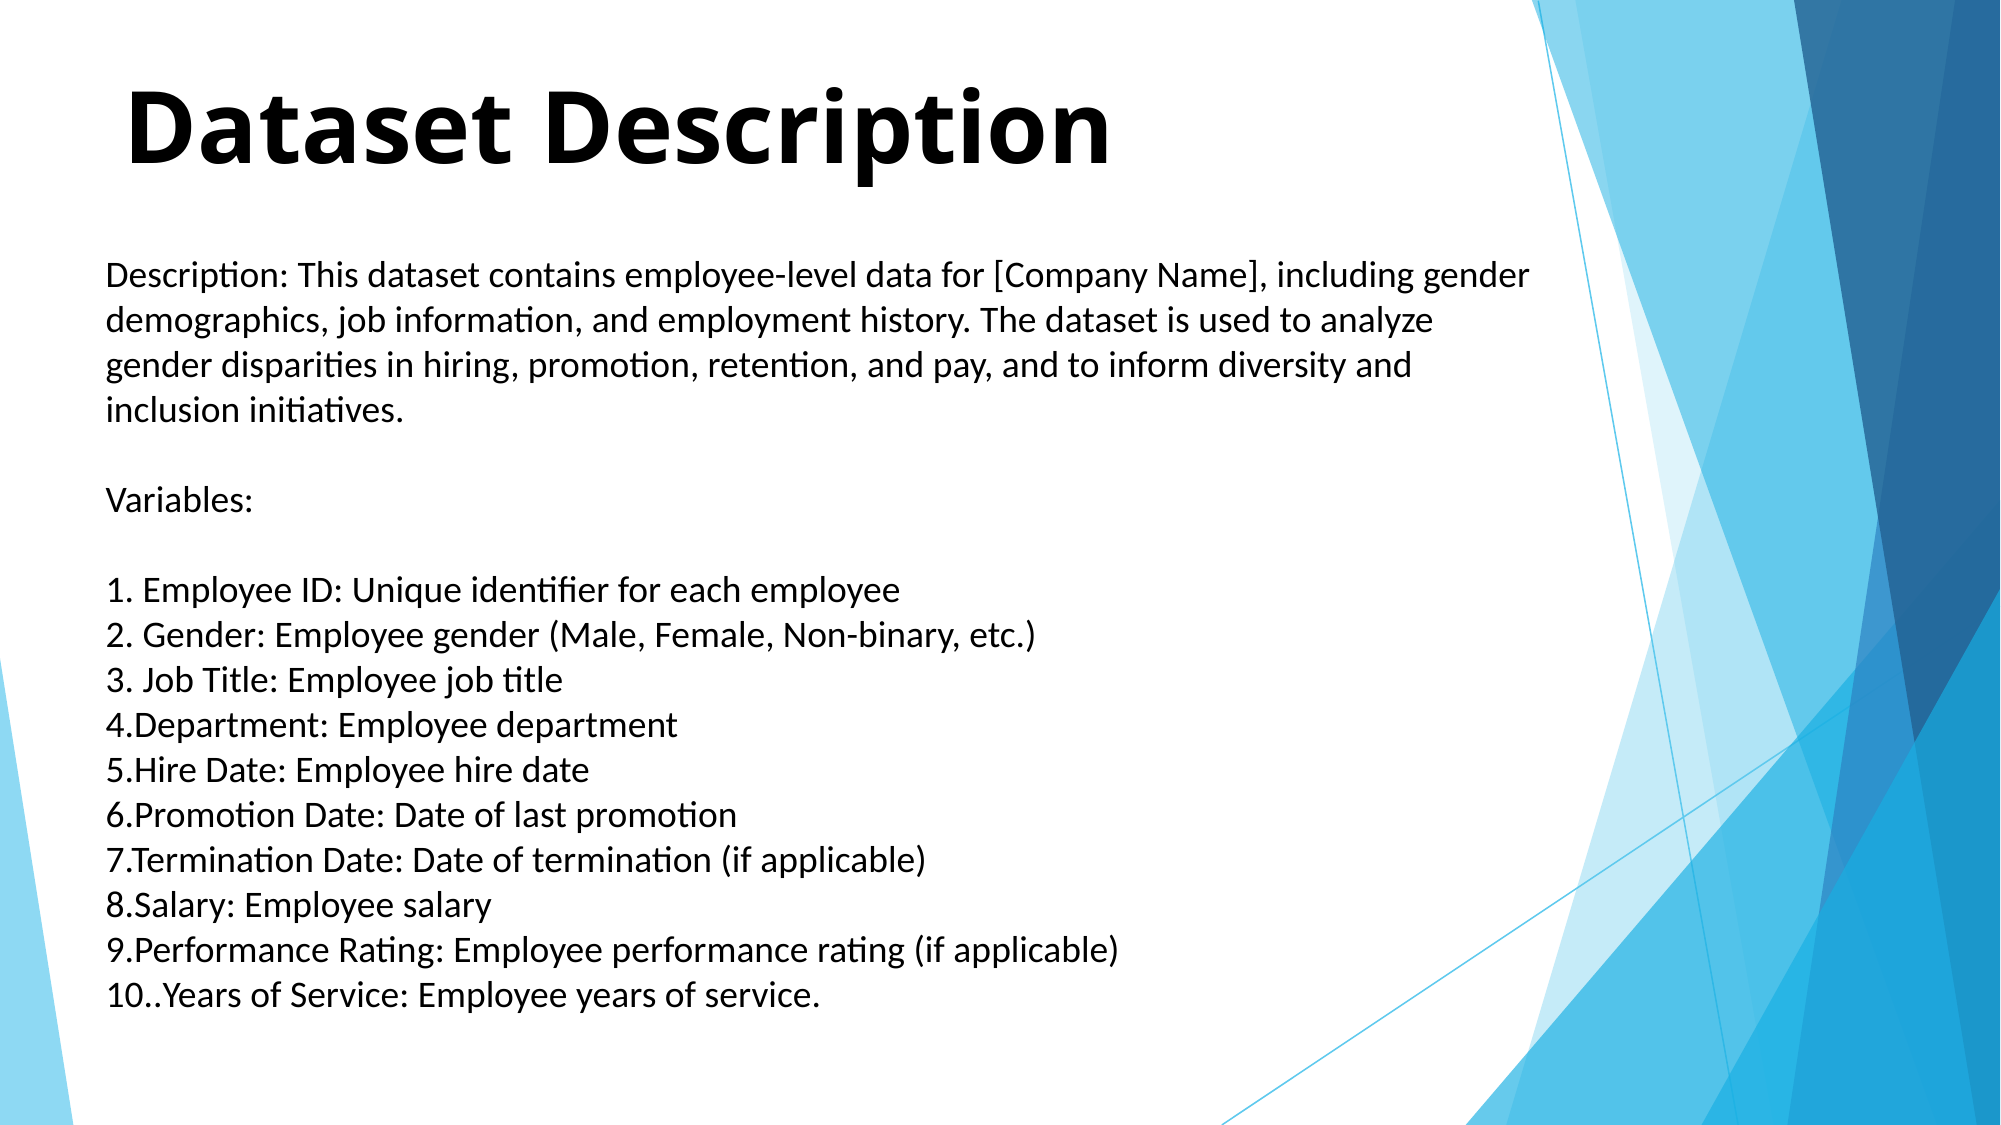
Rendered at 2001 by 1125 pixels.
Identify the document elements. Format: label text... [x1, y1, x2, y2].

title Dataset Description [123, 63, 1877, 188]
text_box Description: This dataset contains employee-level data for [Company Name], including gender demographics, job information, and employment history. The dataset is used to analyze gender disparities in hiring, promotion, retention, and pay, and to inform diversity and inclusion initiatives. Variables: 1. Employee ID: Unique identifier for each employee 2. Gender: Employee gender (Male, Female, Non-binary, etc.) 3. Job Title: Employee job title 4.Department: Employee department 5.Hire Date: Employee hire date 6.Promotion Date: Date of last promotion 7.Termination Date: Date of termination (if applicable) 8.Salary: Employee salary 9.Performance Rating: Employee performance rating (if applicable) 10..Years of Service: Employee years of service. [90, 242, 1565, 1023]
